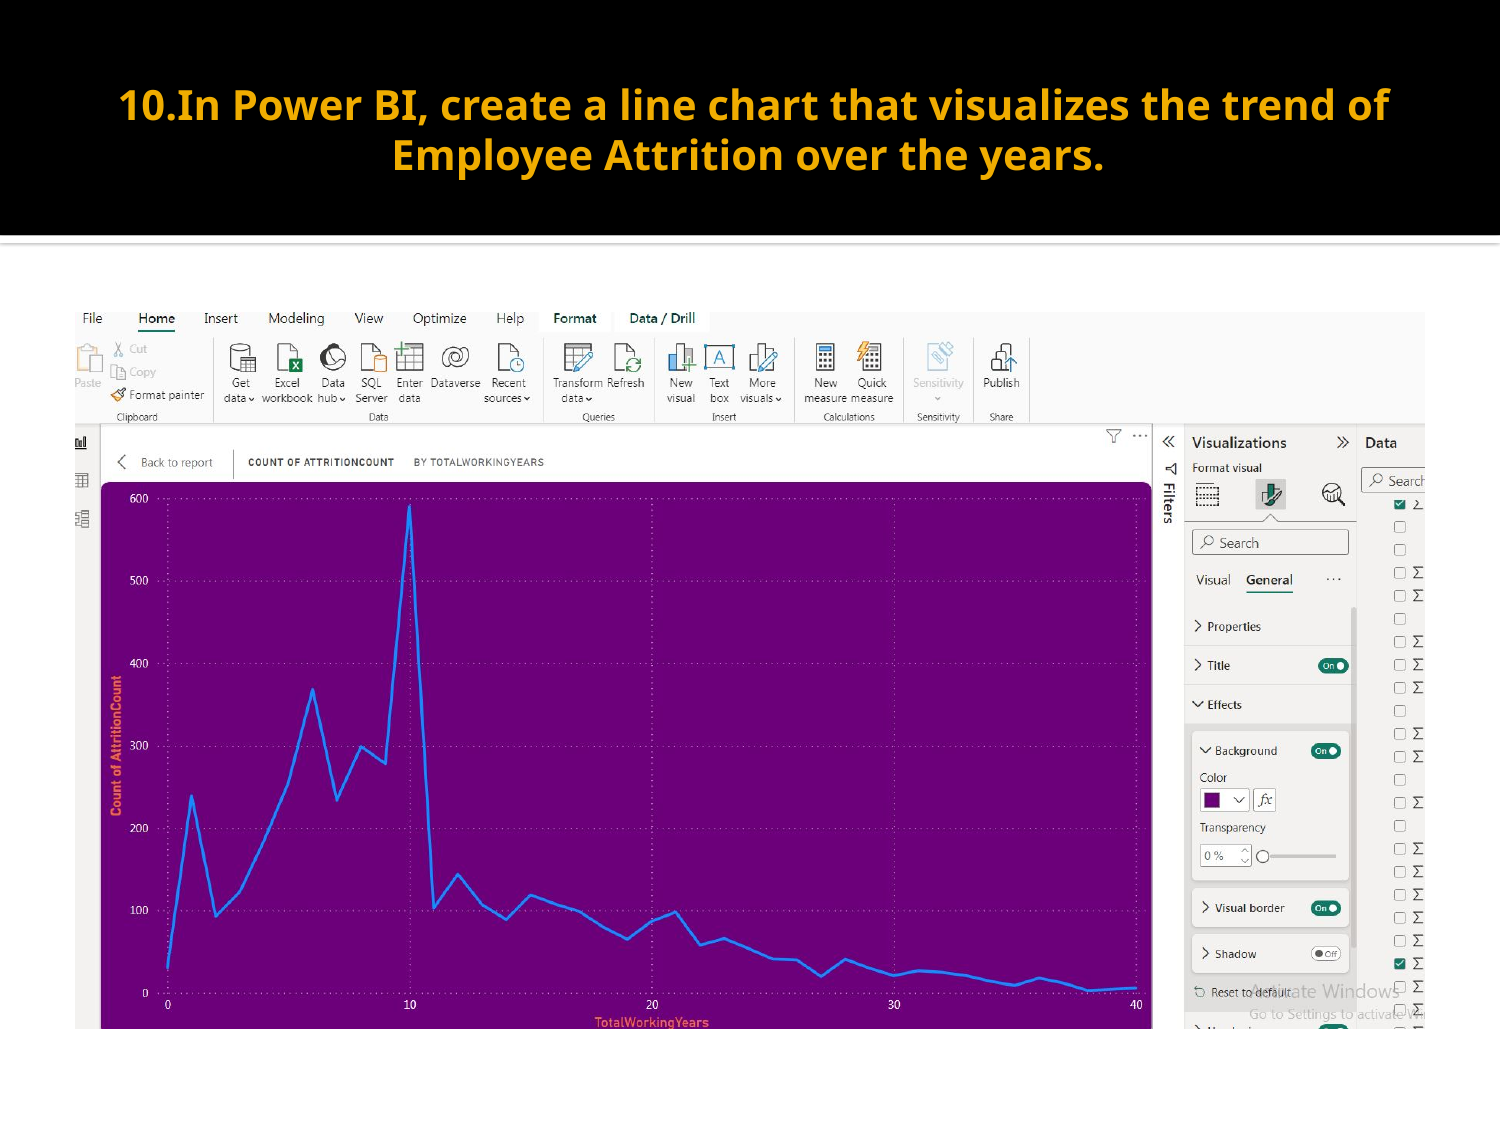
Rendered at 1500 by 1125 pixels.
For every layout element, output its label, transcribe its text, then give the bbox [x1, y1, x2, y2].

title 10.In Power BI, create a line chart that visualizes the trend of Employee Attrition over the years. [75, 25, 1425, 231]
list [74, 312, 1425, 1029]
